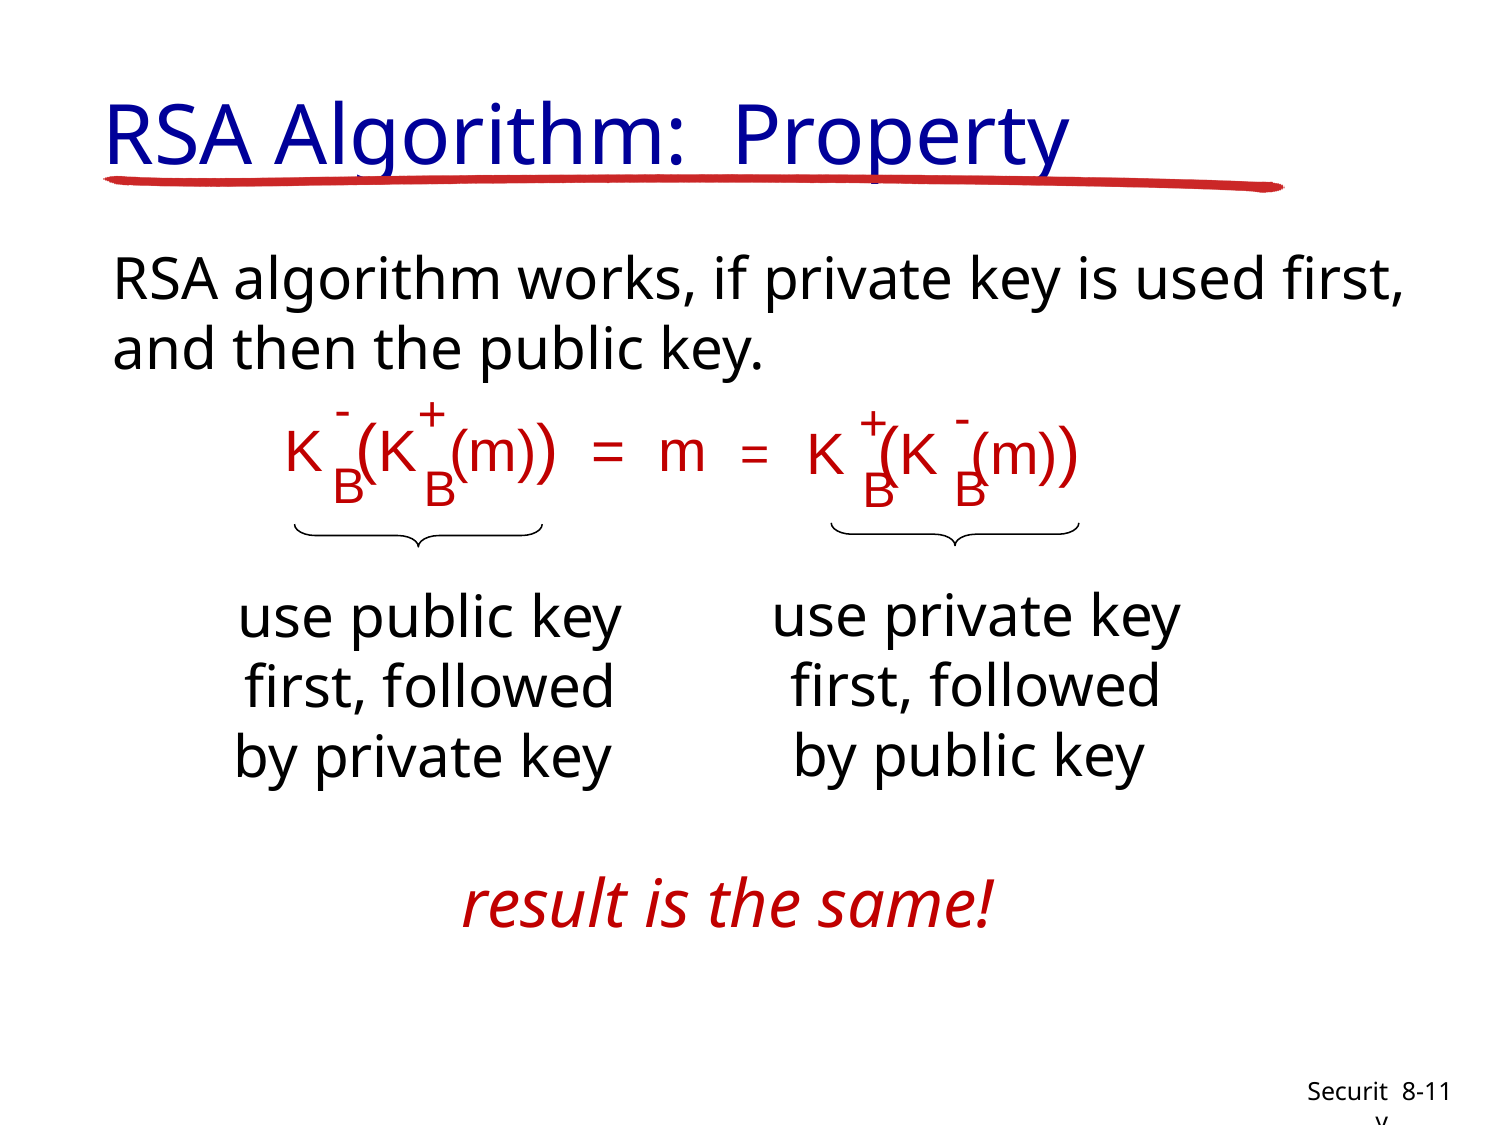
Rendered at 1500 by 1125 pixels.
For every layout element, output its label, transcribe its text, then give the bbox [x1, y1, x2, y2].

text_box [941, 535, 969, 546]
footer Security [1284, 1067, 1403, 1110]
picture [97, 168, 1299, 198]
text_box 8-11 [1387, 1068, 1500, 1113]
text_box use private key first, followed by public key [737, 570, 1216, 796]
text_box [268, 370, 1132, 526]
title RSA Algorithm: Property [87, 37, 1363, 225]
text_box RSA algorithm works, if private key is used first, and then the public key. [98, 233, 1423, 389]
text_box use public key first, followed by private key [190, 572, 670, 797]
text_box [309, 535, 528, 547]
text_box result is the same! [444, 853, 1013, 948]
